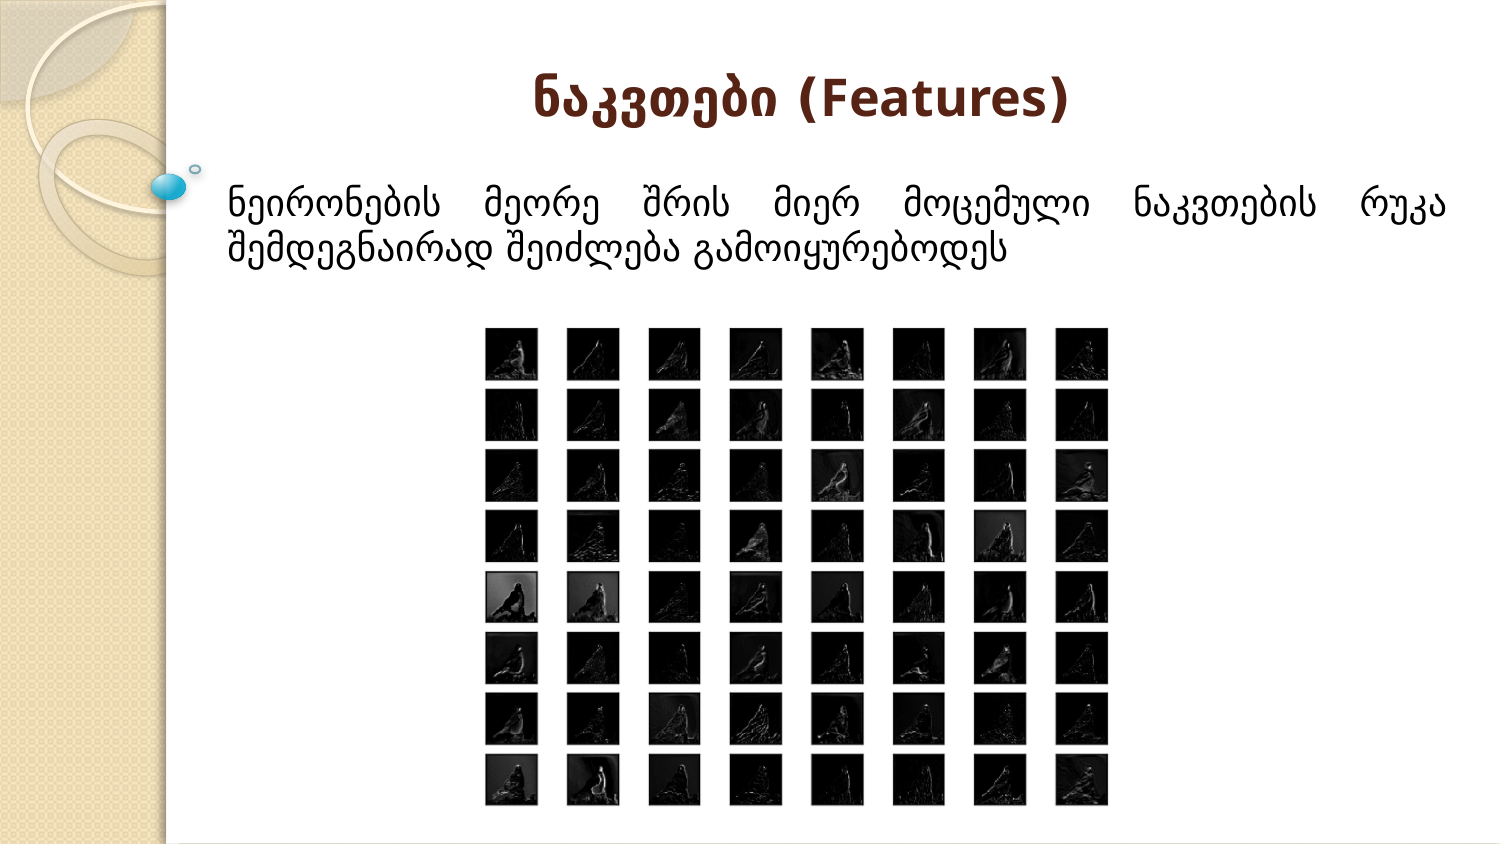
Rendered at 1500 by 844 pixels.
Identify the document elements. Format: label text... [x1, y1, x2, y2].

picture [480, 321, 1113, 810]
text_box ნეირონების მეორე შრის მიერ მოცემული ნაკვთების რუკა შემდეგნაირად შეიძლება გამოიყურებოდეს [212, 171, 1463, 277]
title ნაკვთები (Features) [194, 30, 1410, 135]
